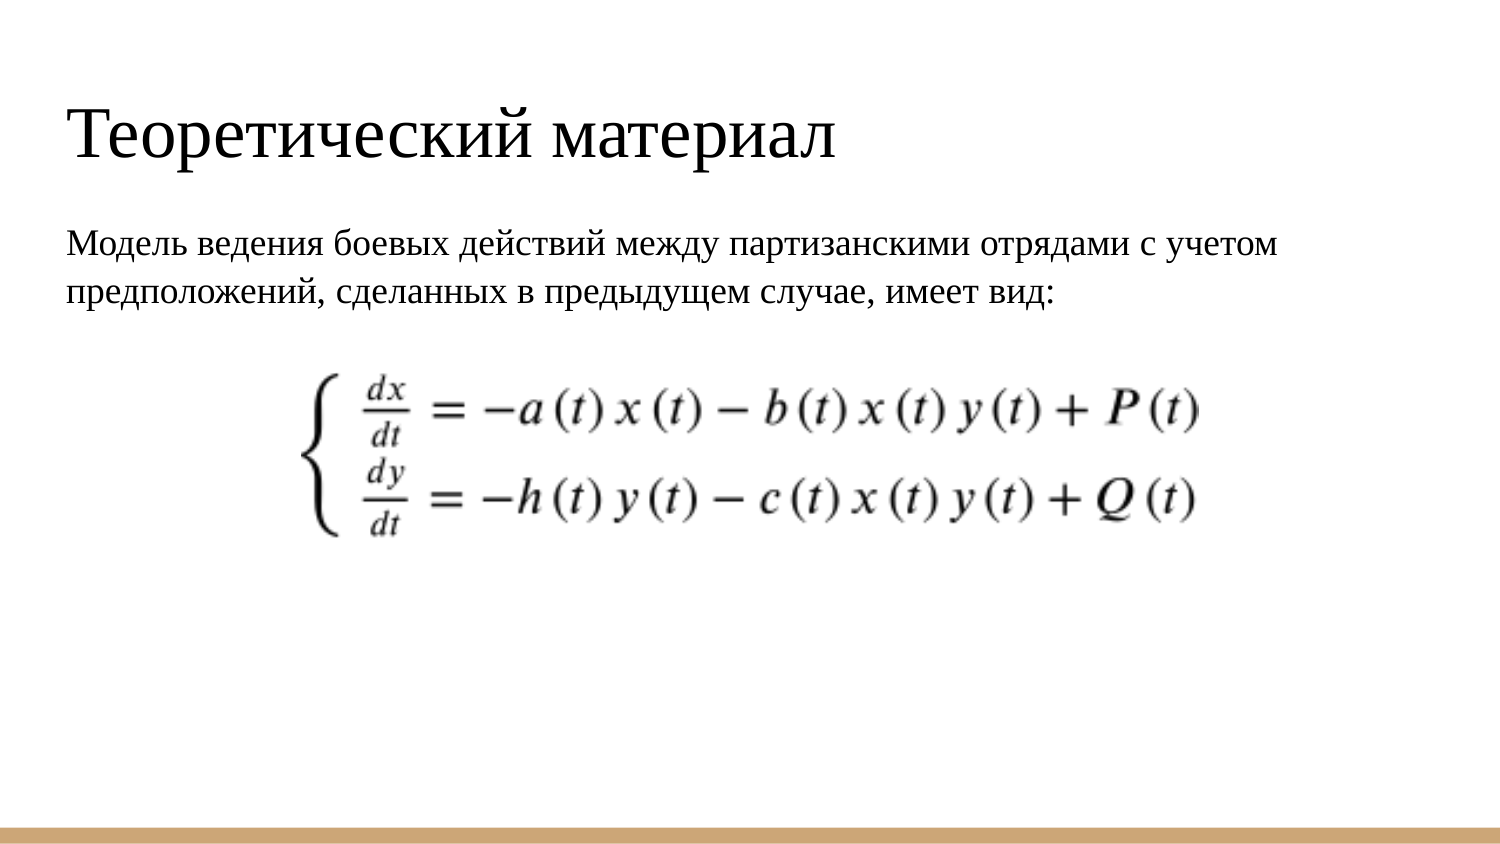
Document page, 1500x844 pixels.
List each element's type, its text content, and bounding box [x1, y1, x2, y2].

title Теоретический материал [51, 51, 1449, 189]
list Модель ведения боевых действий между партизанскими отрядами с учетом предположений, сделанных в предыдущем случае, имеет вид: [51, 200, 1449, 752]
picture [300, 372, 1199, 540]
